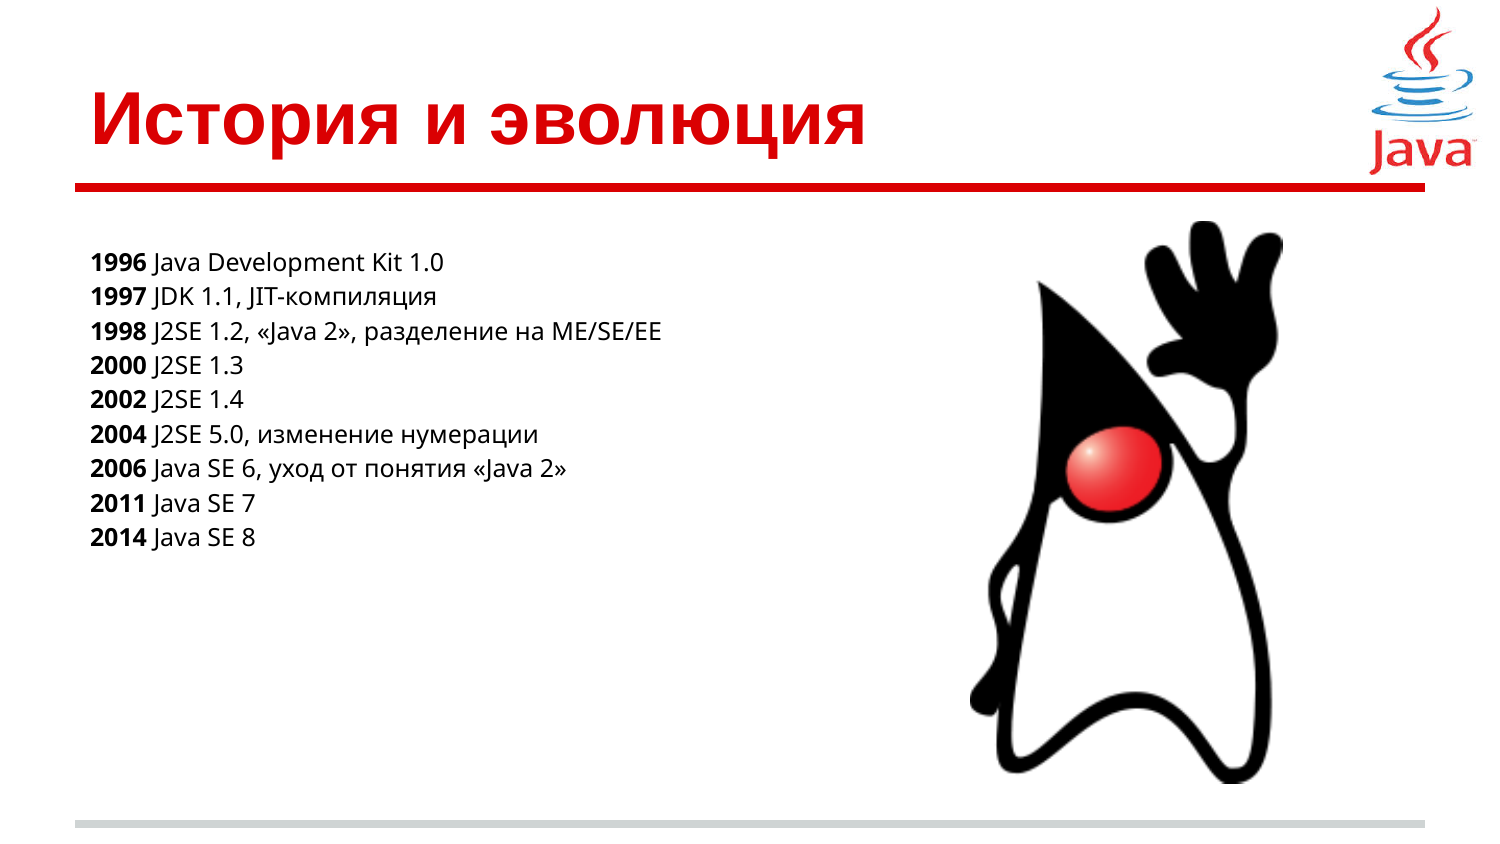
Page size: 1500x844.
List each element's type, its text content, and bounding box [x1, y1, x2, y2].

list 1996 Java Development Kit 1.0 1997 JDK 1.1, JIT-компиляция 1998 J2SE 1.2, «Java 2», разделение на ME/SE/EE 2000 J2SE 1.3 2002 J2SE 1.4 2004 J2SE 5.0, изменение нумерации 2006 Java SE 6, уход от понятия «Java 2» 2011 Java SE 7 2014 Java SE 8 [75, 196, 1425, 808]
picture [970, 220, 1284, 784]
picture [1354, 6, 1489, 175]
title История и эволюция [75, 33, 1349, 175]
